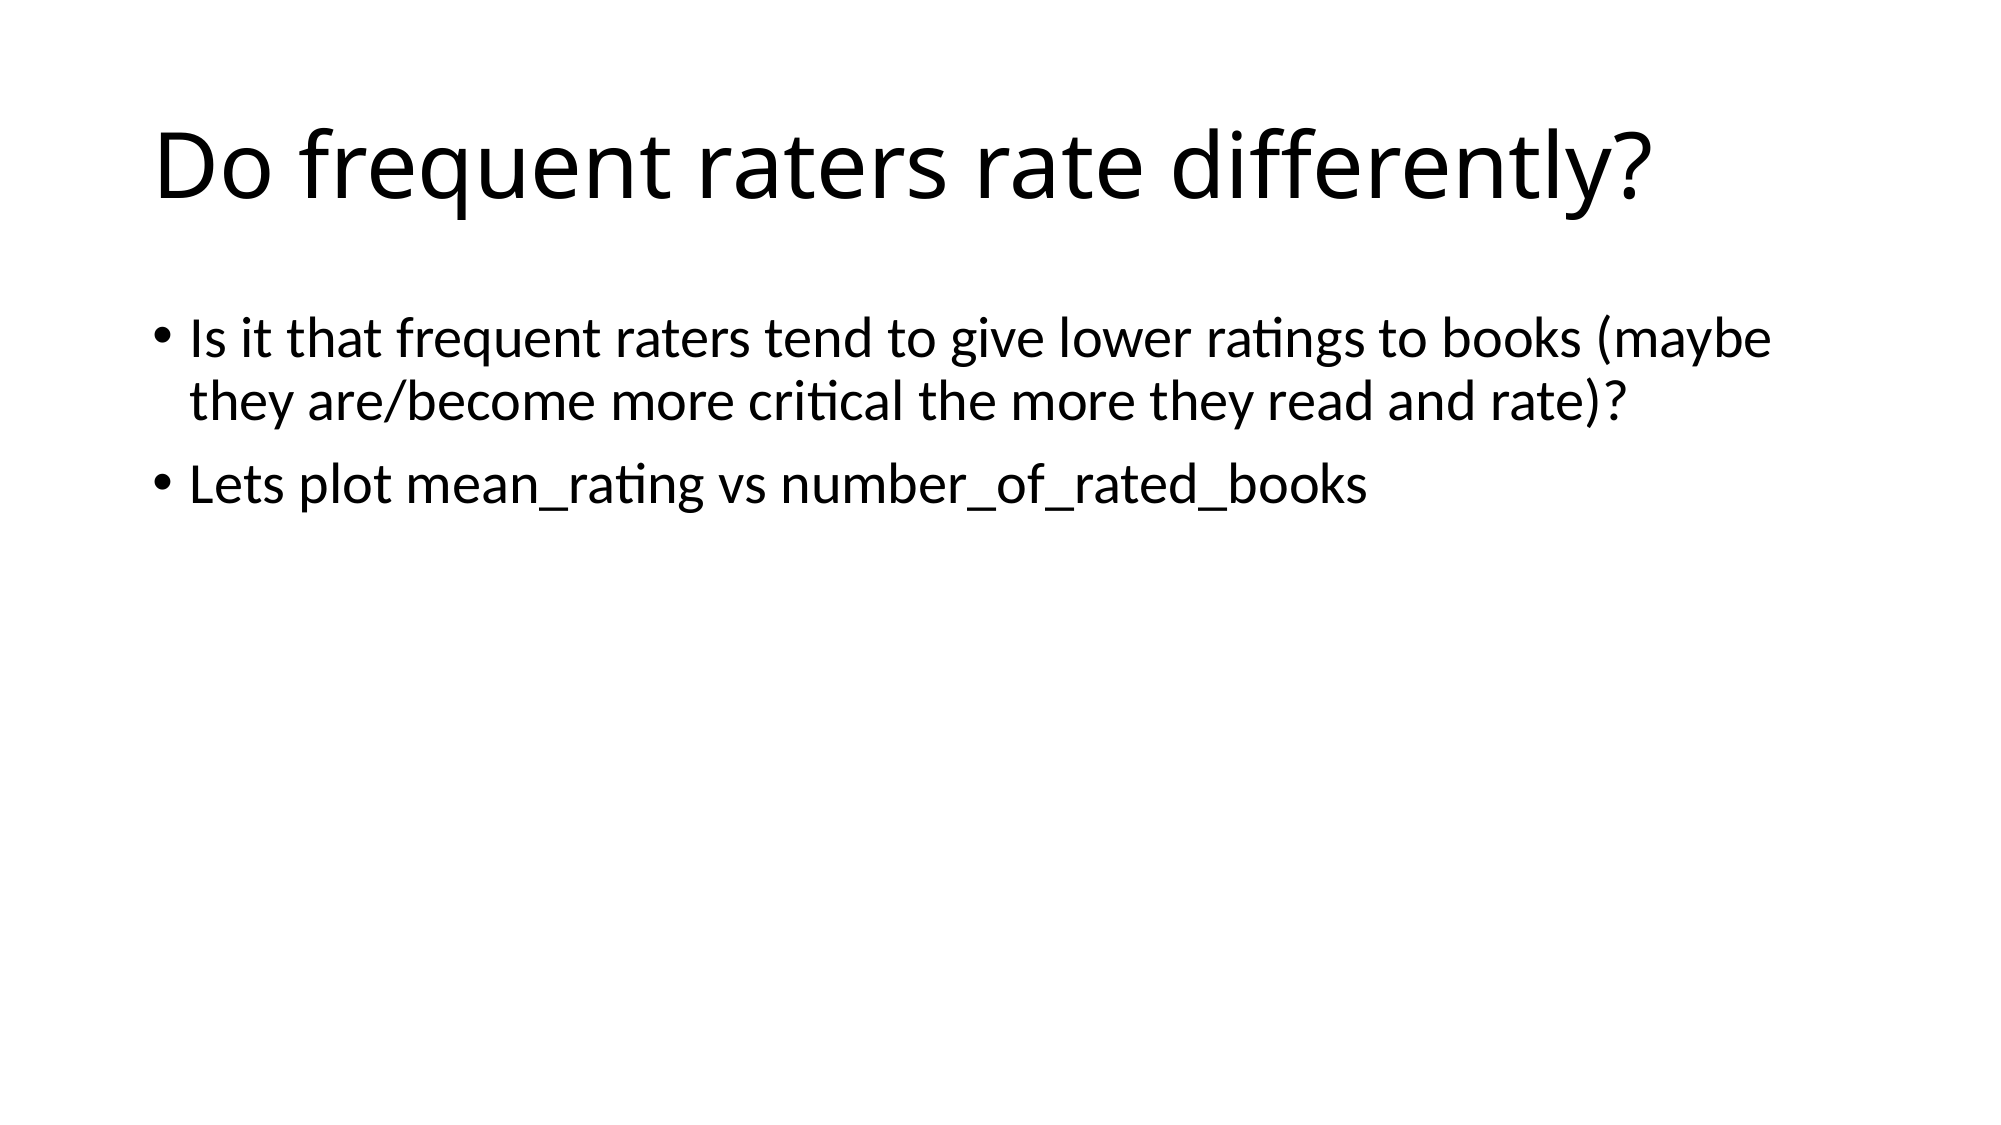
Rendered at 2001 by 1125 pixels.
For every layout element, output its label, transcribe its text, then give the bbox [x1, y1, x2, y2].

title Do frequent raters rate differently? [137, 59, 1863, 278]
list Is it that frequent raters tend to give lower ratings to books (maybe they are/become more critical the more they read and rate)? Lets plot mean_rating vs number_of_rated_books [137, 299, 1863, 1014]
